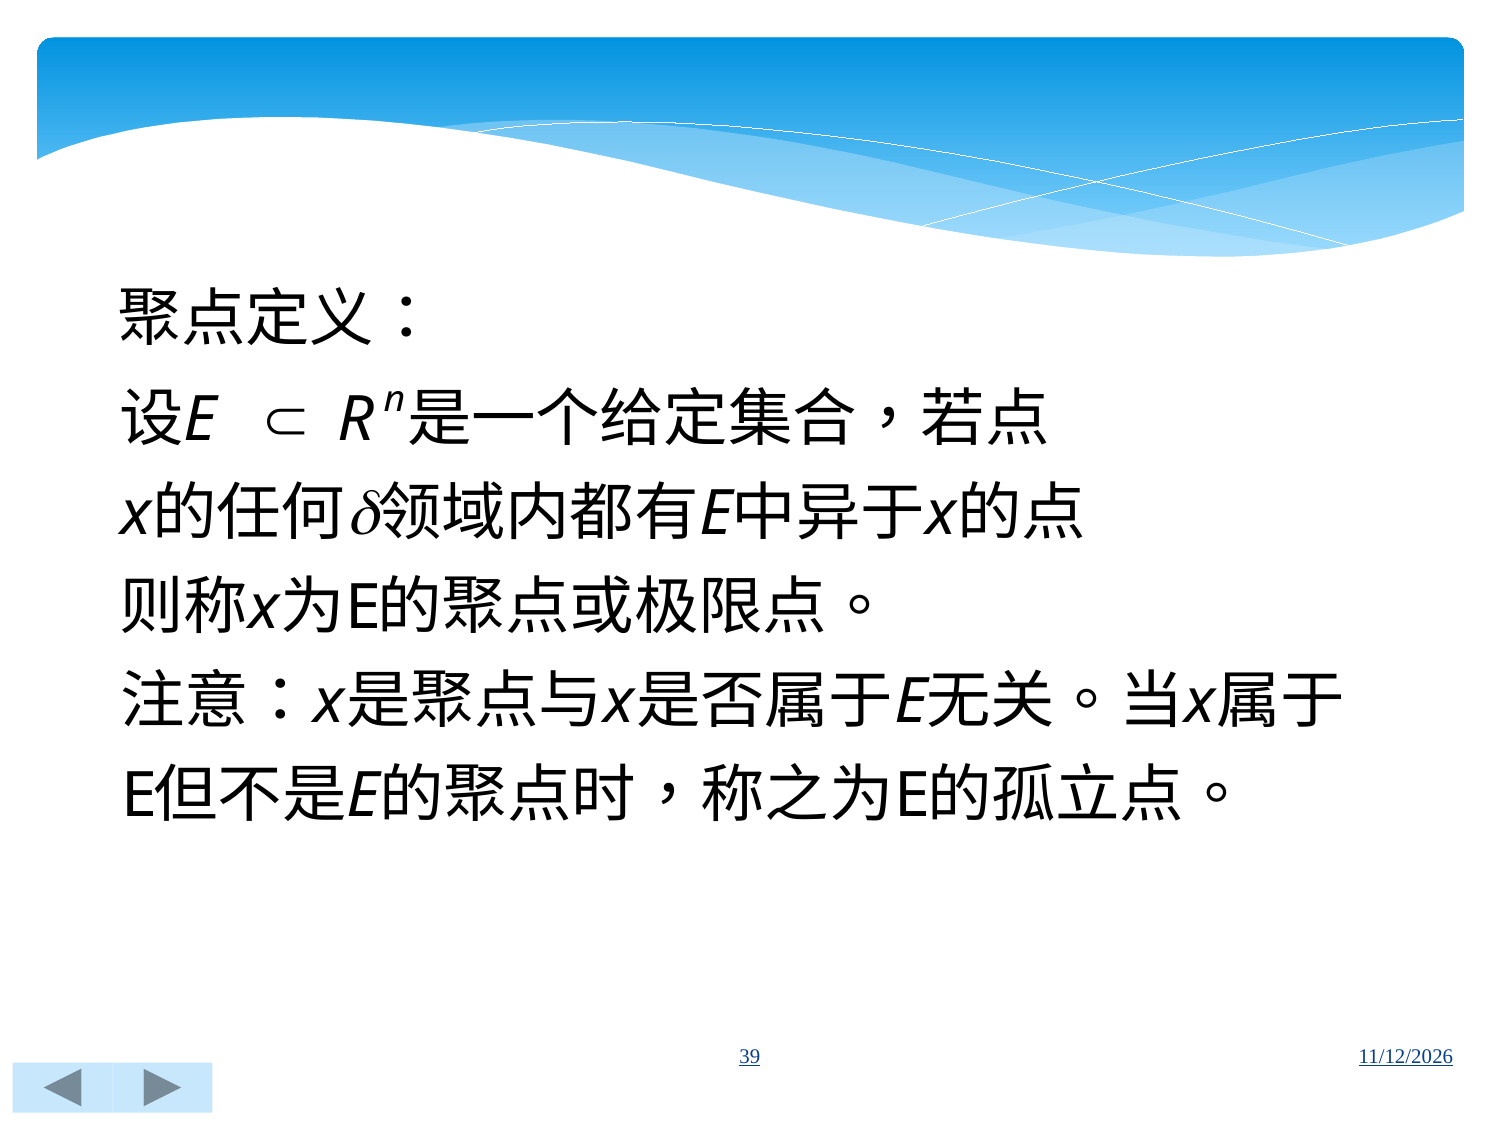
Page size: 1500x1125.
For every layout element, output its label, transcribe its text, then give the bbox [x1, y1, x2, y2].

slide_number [847, 1025, 1469, 1086]
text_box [112, 278, 1355, 833]
text_box [112, 1062, 213, 1113]
text_box [12, 1062, 112, 1113]
slide_number 39 [654, 1025, 846, 1086]
